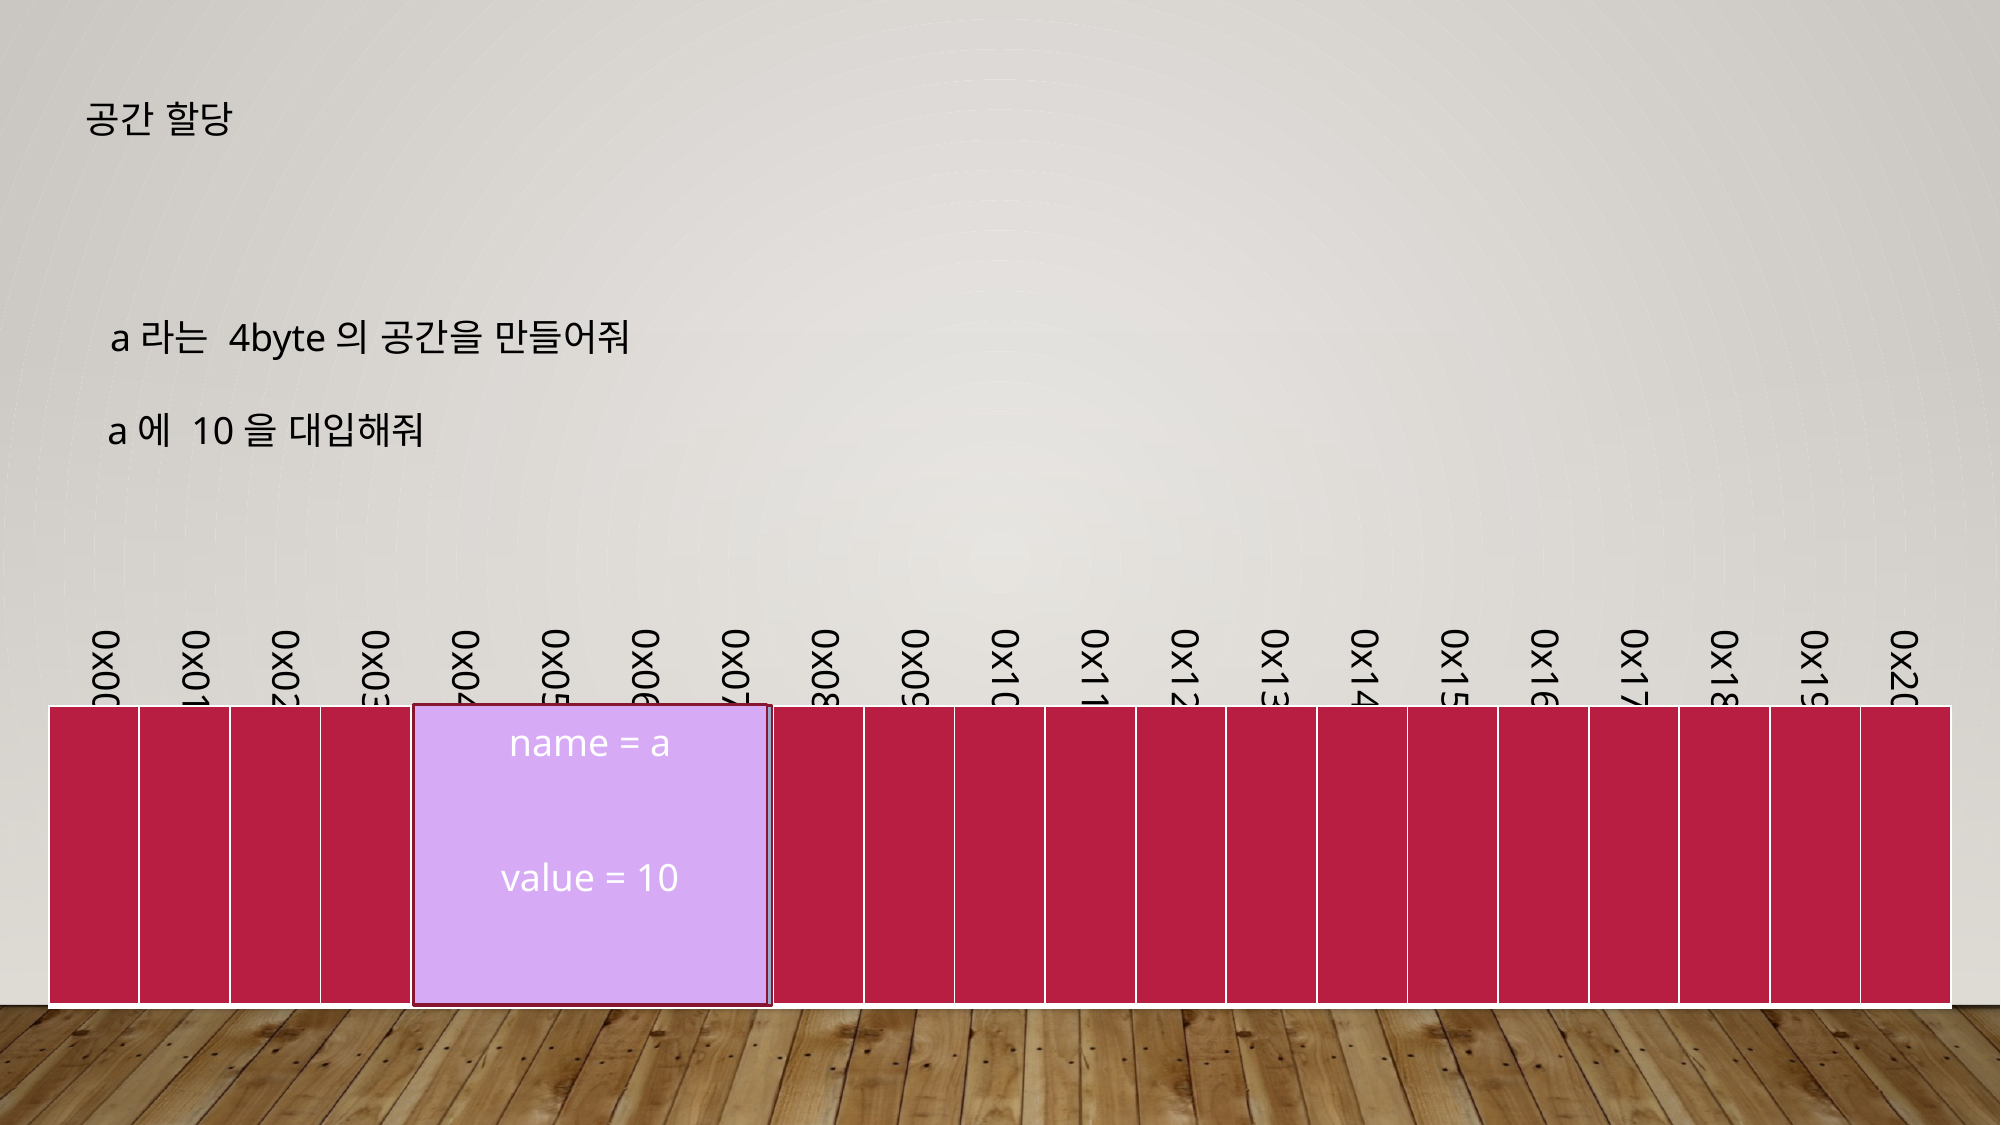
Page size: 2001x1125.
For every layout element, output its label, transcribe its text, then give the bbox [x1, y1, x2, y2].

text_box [63, 613, 1937, 706]
table_header [1499, 707, 1588, 1003]
table_header [1408, 707, 1497, 1003]
picture [0, 1005, 2000, 1125]
table_header [1318, 707, 1407, 1003]
text_box a [412, 706, 773, 1007]
table_header [1680, 707, 1769, 1003]
text_box 공간 할당 [70, 88, 250, 149]
text_box name = a value = 10 [412, 706, 768, 1006]
text_box a라는 4byte의 공간을 만들어줘 [95, 306, 648, 366]
table_header [231, 707, 320, 1003]
table_header [955, 707, 1044, 1003]
table_header [1590, 707, 1678, 1003]
table_header [1137, 707, 1225, 1003]
table_header [140, 707, 229, 1003]
table_header [1227, 707, 1316, 1003]
table_header [321, 707, 410, 1003]
table_header [865, 707, 954, 1003]
text_box a에 10을 대입해줘 [92, 399, 442, 460]
table_header [1046, 707, 1135, 1003]
table_header [50, 707, 138, 1003]
table_header [774, 707, 863, 1003]
table_header [1861, 707, 1950, 1003]
table_header [1771, 707, 1860, 1003]
